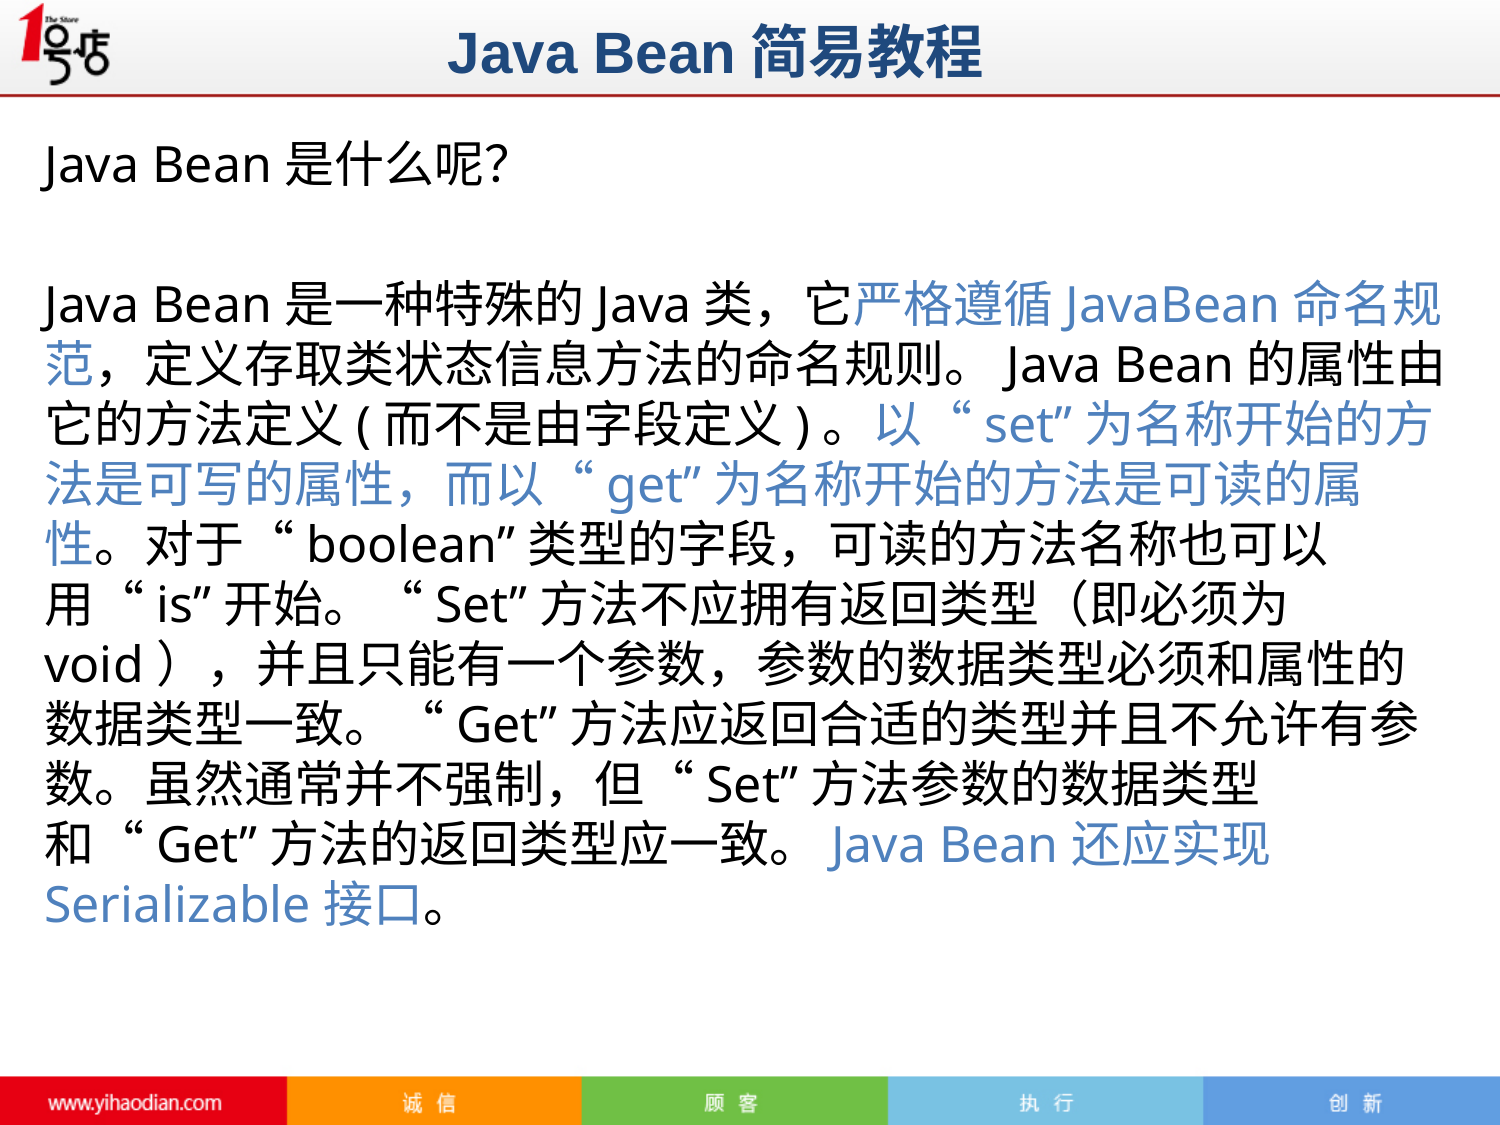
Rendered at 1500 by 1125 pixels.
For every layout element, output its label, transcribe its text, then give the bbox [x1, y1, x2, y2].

text_box Java Bean简易教程 [432, 7, 999, 93]
picture [0, 0, 1500, 1125]
list Java Bean是什么呢？ Java Bean是一种特殊的Java类，它严格遵循JavaBean命名规范，定义存取类状态信息方法的命名规则。Java Bean的属性由它的方法定义(而不是由字段定义)。以“set”为名称开始的方法是可写的属性，而以“get”为名称开始的方法是可读的属性。对于“boolean”类型的字段，可读的方法名称也可以用“is”开始。“Set”方法不应拥有返回类型（即必须为void），并且只能有一个参数，参数的数据类型必须和属性的数据类型一致。“Get”方法应返回合适的类型并且不允许有参数。虽然通常并不强制，但“Set”方法参数的数据类型和“Get”方法的返回类型应一致。Java Bean还应实现Serializable接口。 [29, 125, 1471, 1006]
